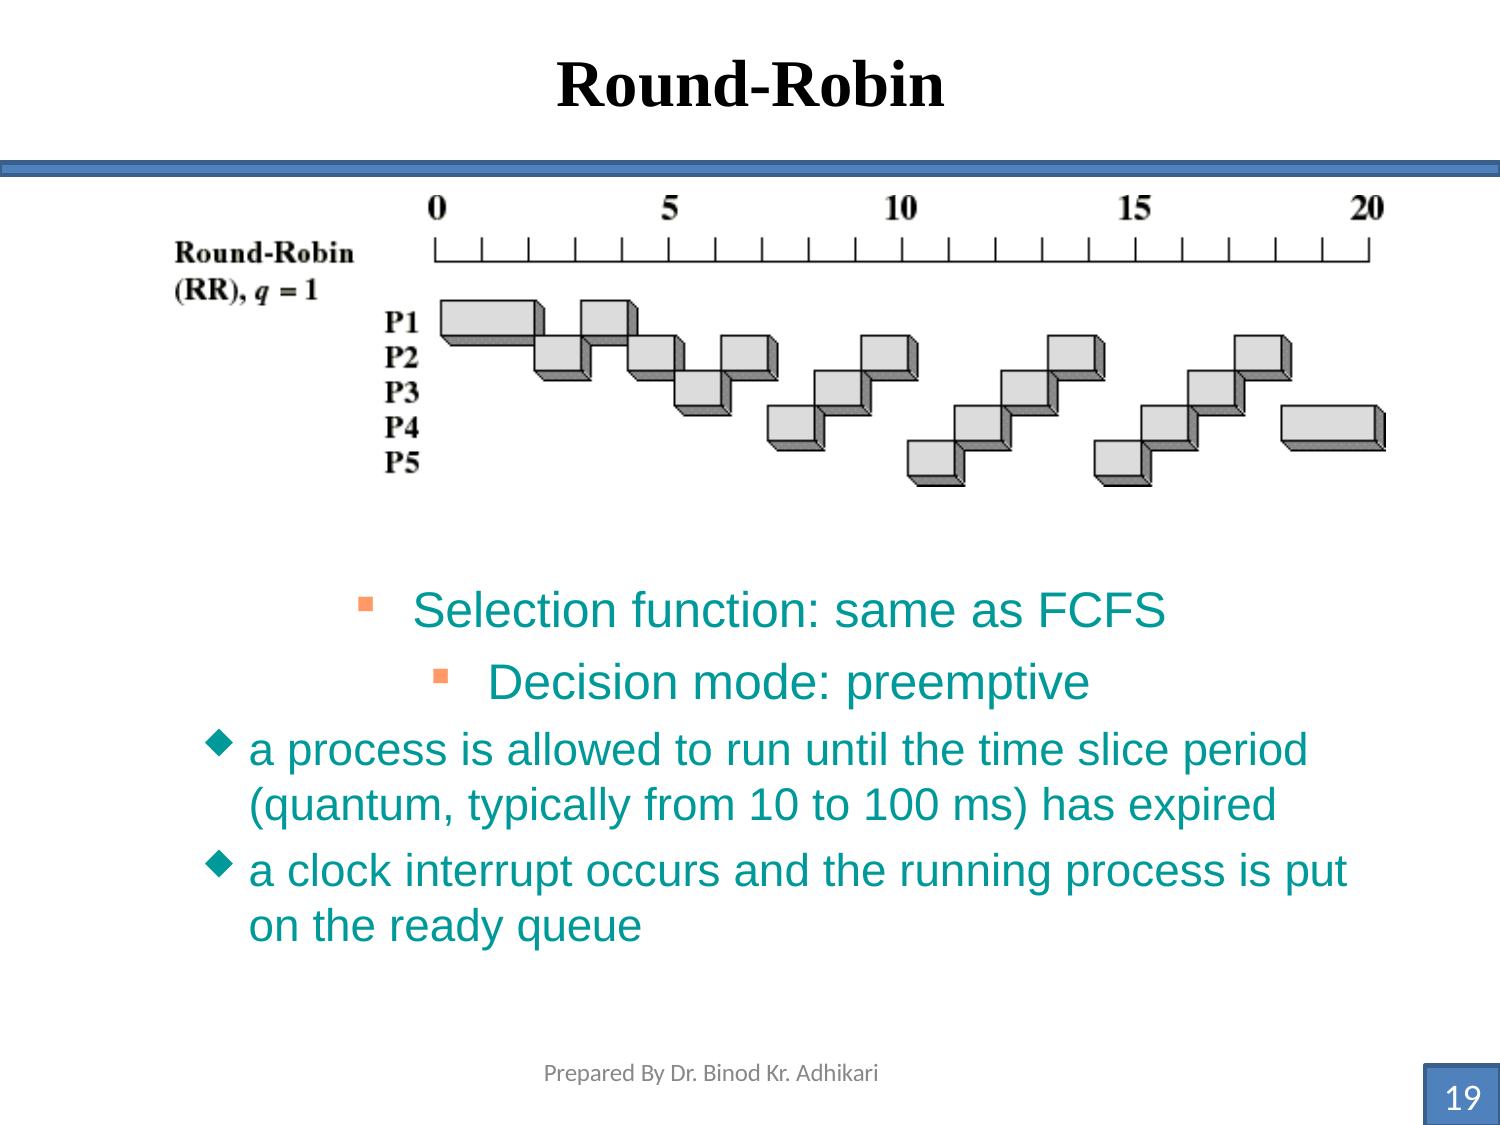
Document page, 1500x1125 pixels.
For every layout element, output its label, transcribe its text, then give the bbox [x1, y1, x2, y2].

title Round-Robin [356, 37, 1144, 193]
picture [174, 194, 1386, 487]
text_box Selection function: same as FCFS Decision mode: preemptive a process is allowed to run until the time slice period (quantum, typically from 10 to 100 ms) has expired a clock interrupt occurs and the running process is put on the ready queue [200, 562, 1350, 951]
footer Prepared By Dr. Binod Kr. Adhikari [541, 1060, 959, 1125]
